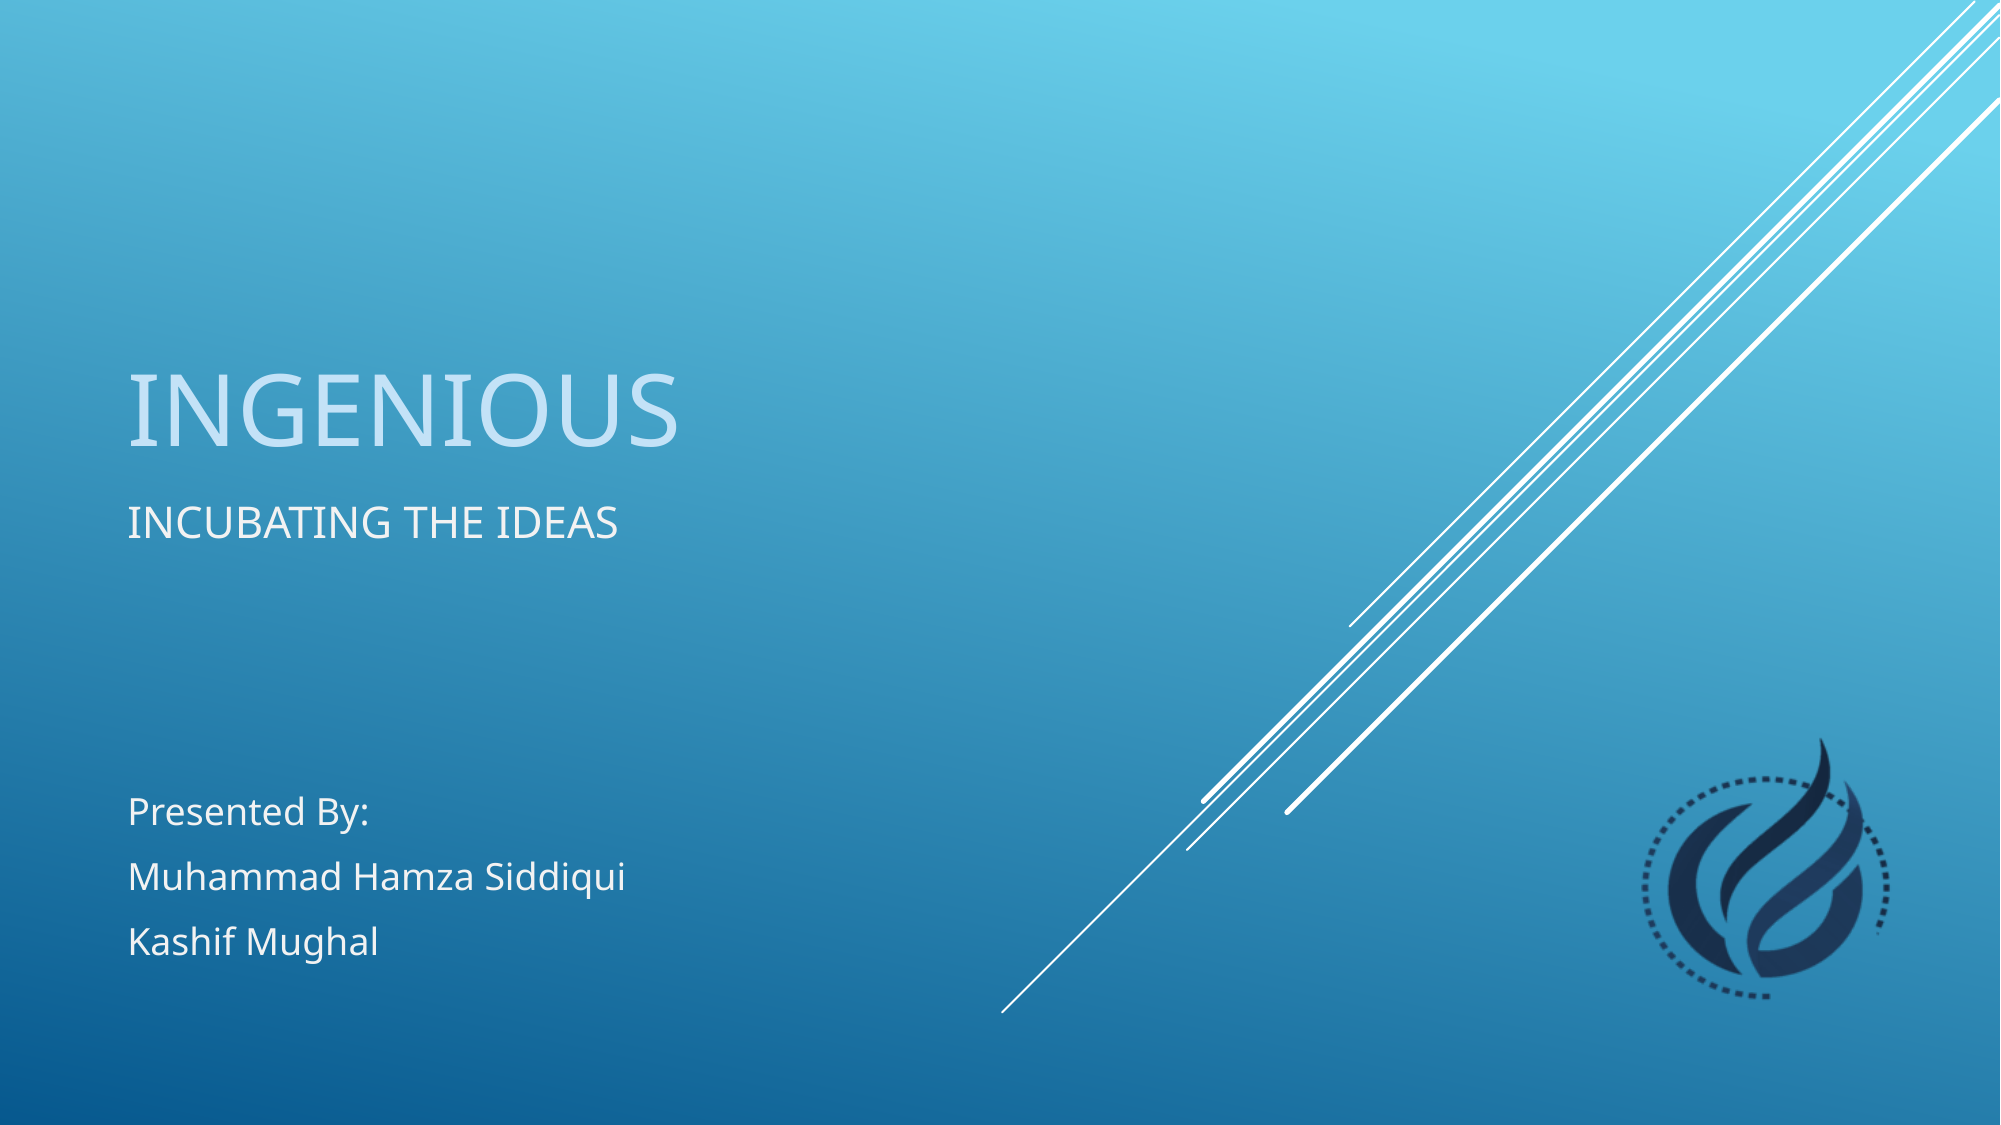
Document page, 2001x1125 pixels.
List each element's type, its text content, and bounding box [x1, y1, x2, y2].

title INGENIOUS [112, 112, 1425, 475]
subtitle INCUBATING THE IDEAS Presented By: Muhammad Hamza Siddiqui Kashif Mughal [112, 487, 1163, 1013]
picture [1634, 730, 1909, 1013]
